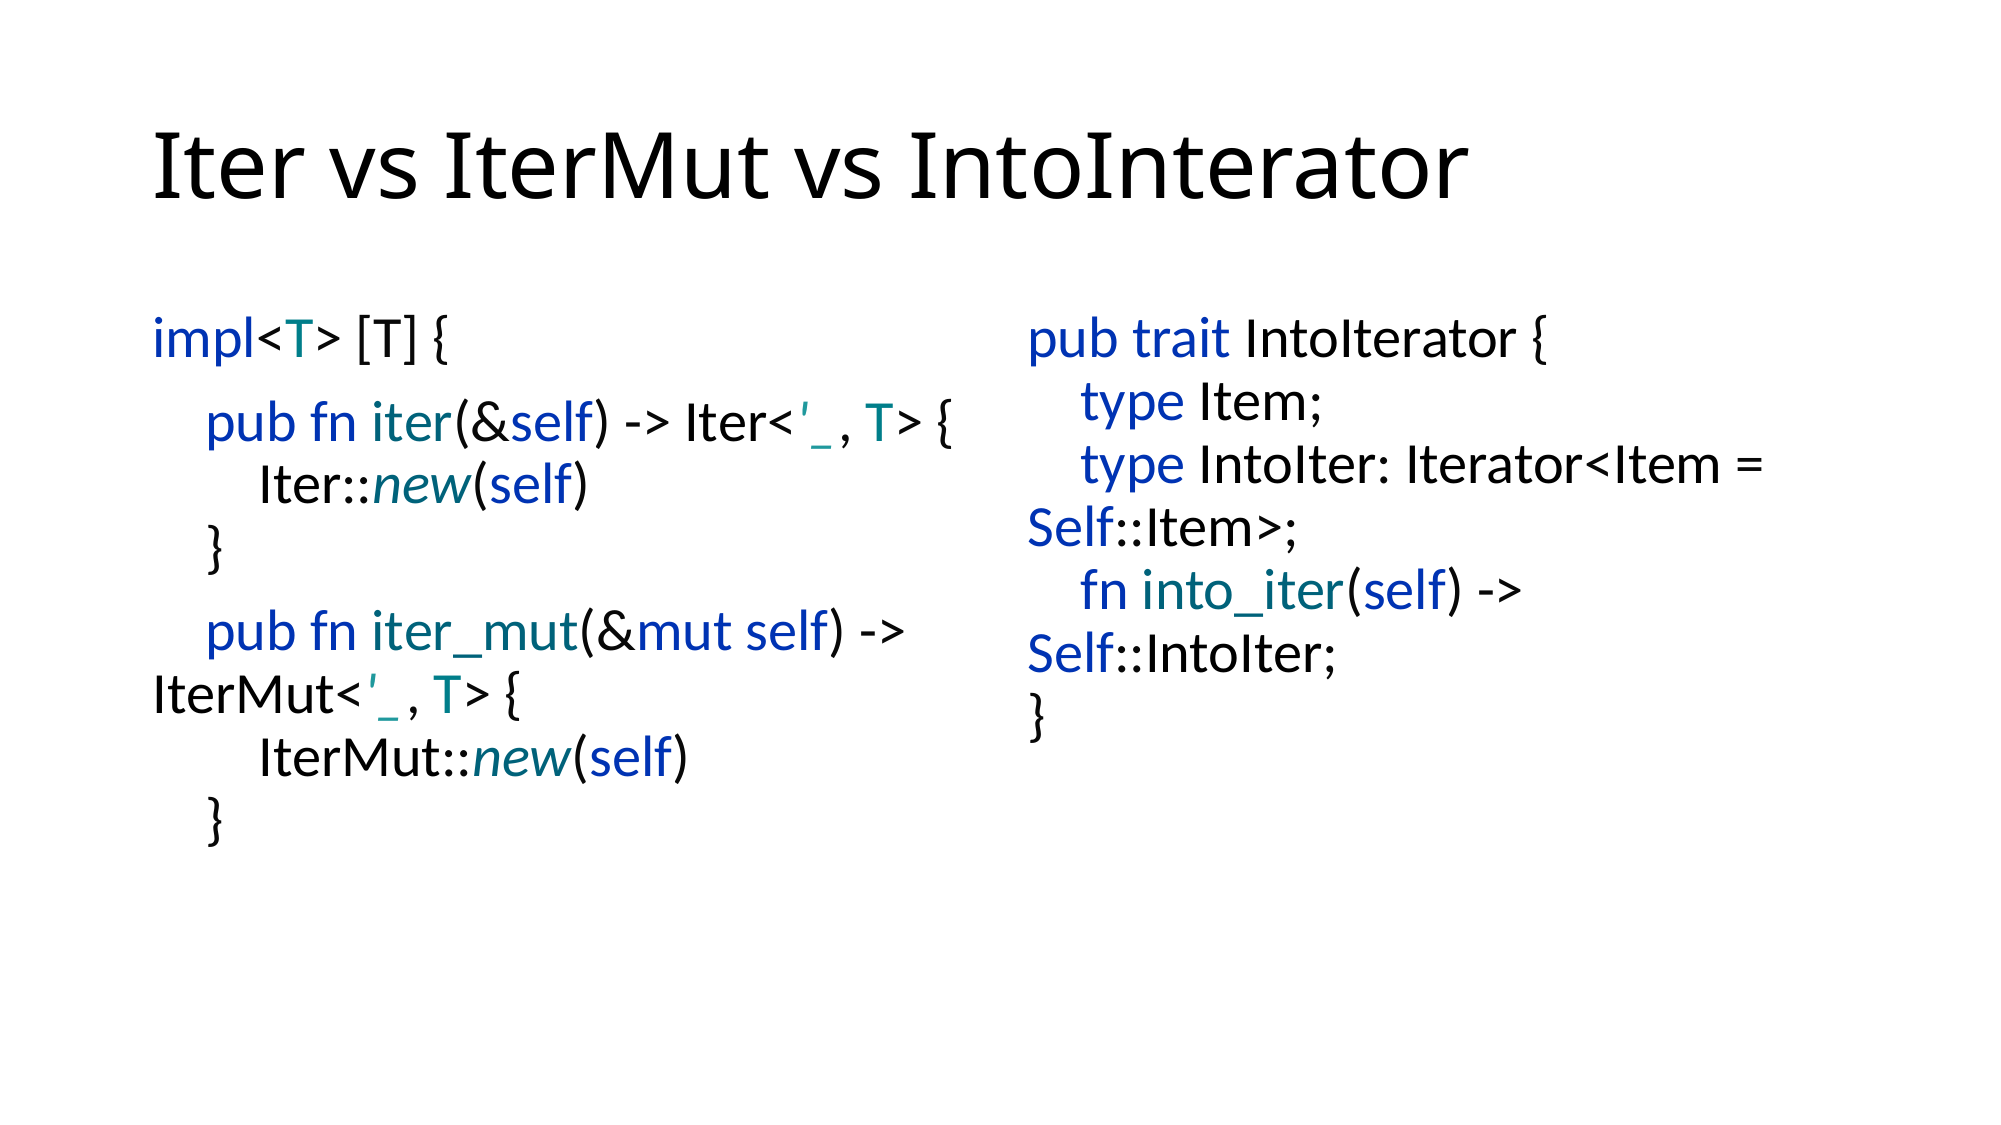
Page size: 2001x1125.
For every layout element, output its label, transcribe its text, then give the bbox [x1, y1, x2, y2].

list impl<T> [T] { pub fn iter(&self) -> Iter<'_, T> { Iter::new(self) } pub fn iter_mut(&mut self) -> IterMut<'_, T> { IterMut::new(self) } [137, 299, 988, 1014]
list pub trait IntoIterator { type Item; type IntoIter: Iterator<Item = Self::Item>; fn into_iter(self) -> Self::IntoIter; } [1012, 299, 1863, 1014]
title Iter vs IterMut vs IntoInterator [137, 59, 1863, 278]
